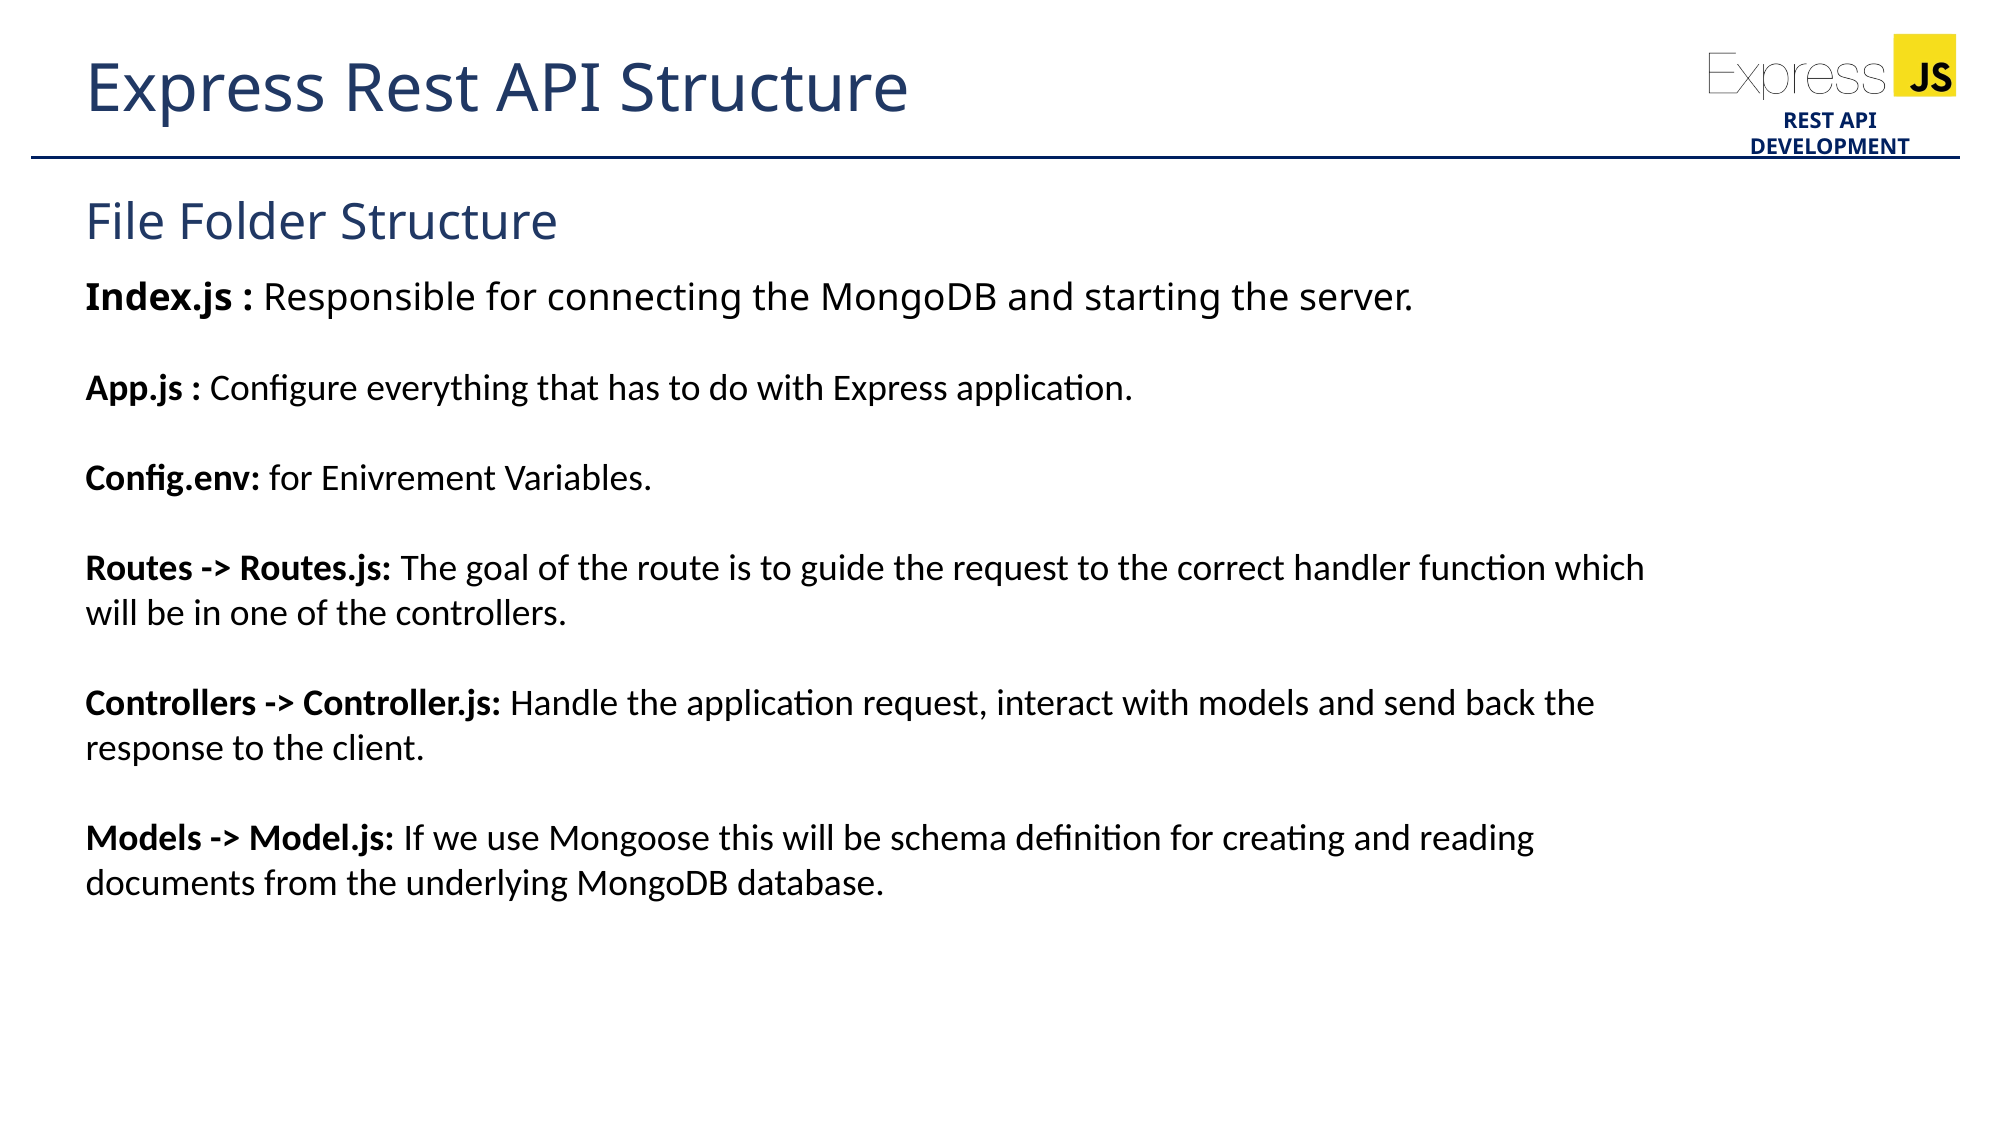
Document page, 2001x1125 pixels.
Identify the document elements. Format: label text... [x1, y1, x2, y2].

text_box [1686, 29, 1974, 141]
text_box Express Rest API Structure [70, 37, 1229, 132]
text_box File Folder Structure [70, 182, 2000, 258]
text_box Index.js : Responsible for connecting the MongoDB and starting the server. App.js : Configure everything that has to do with Express application. Config.env: for Enivrement Variables. Routes -> Routes.js: The goal of the route is to guide the request to the correct handler function which will be in one of the controllers. Controllers -> Controller.js: Handle the application request, interact with models and send back the response to the client. Models -> Model.js: If we use Mongoose this will be schema definition for creating and reading documents from the underlying MongoDB database. [70, 265, 1701, 956]
